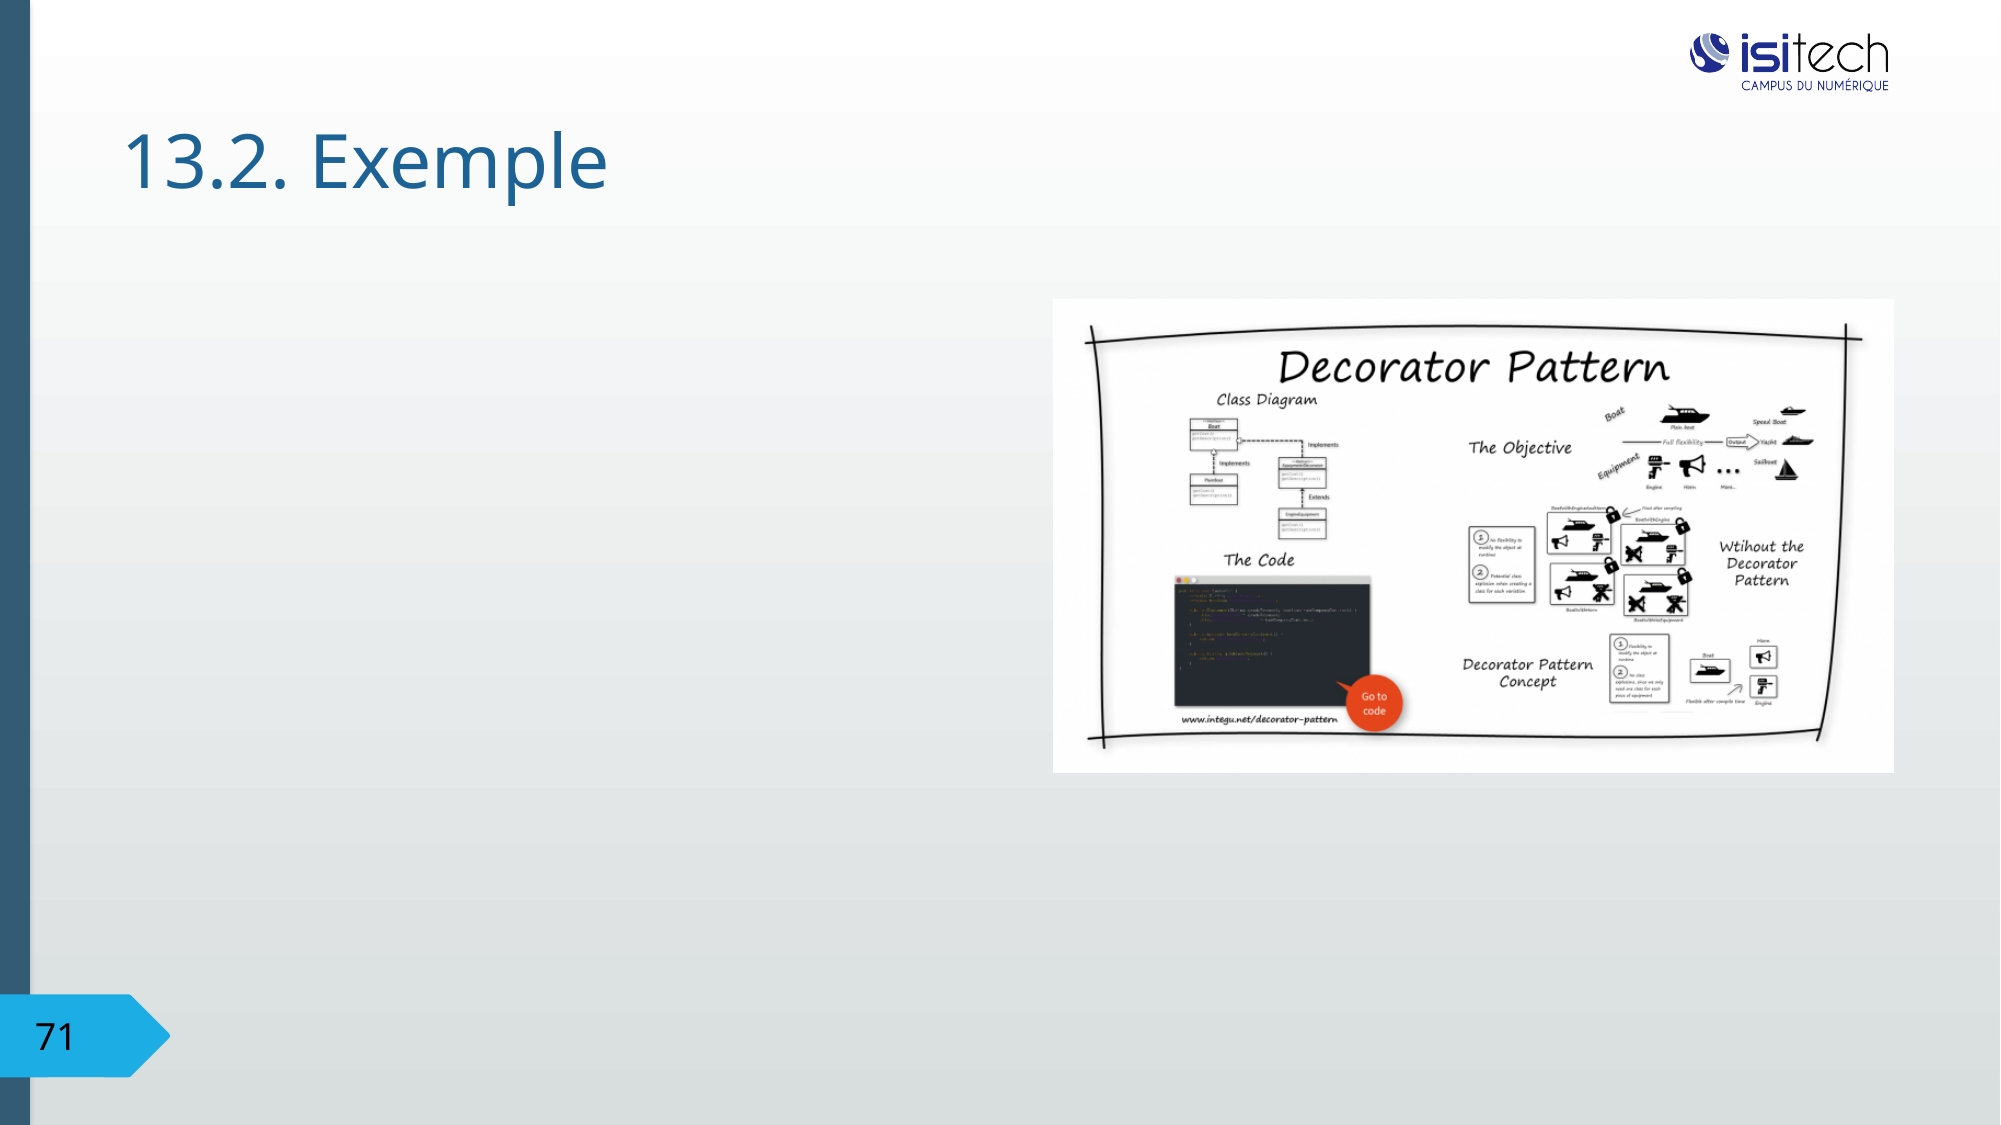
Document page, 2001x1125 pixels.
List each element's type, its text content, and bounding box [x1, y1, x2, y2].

picture [1690, 33, 1889, 94]
slide_number 71 [19, 1006, 148, 1067]
title 13.2. Exemple [106, 105, 1522, 313]
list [1052, 299, 1894, 773]
